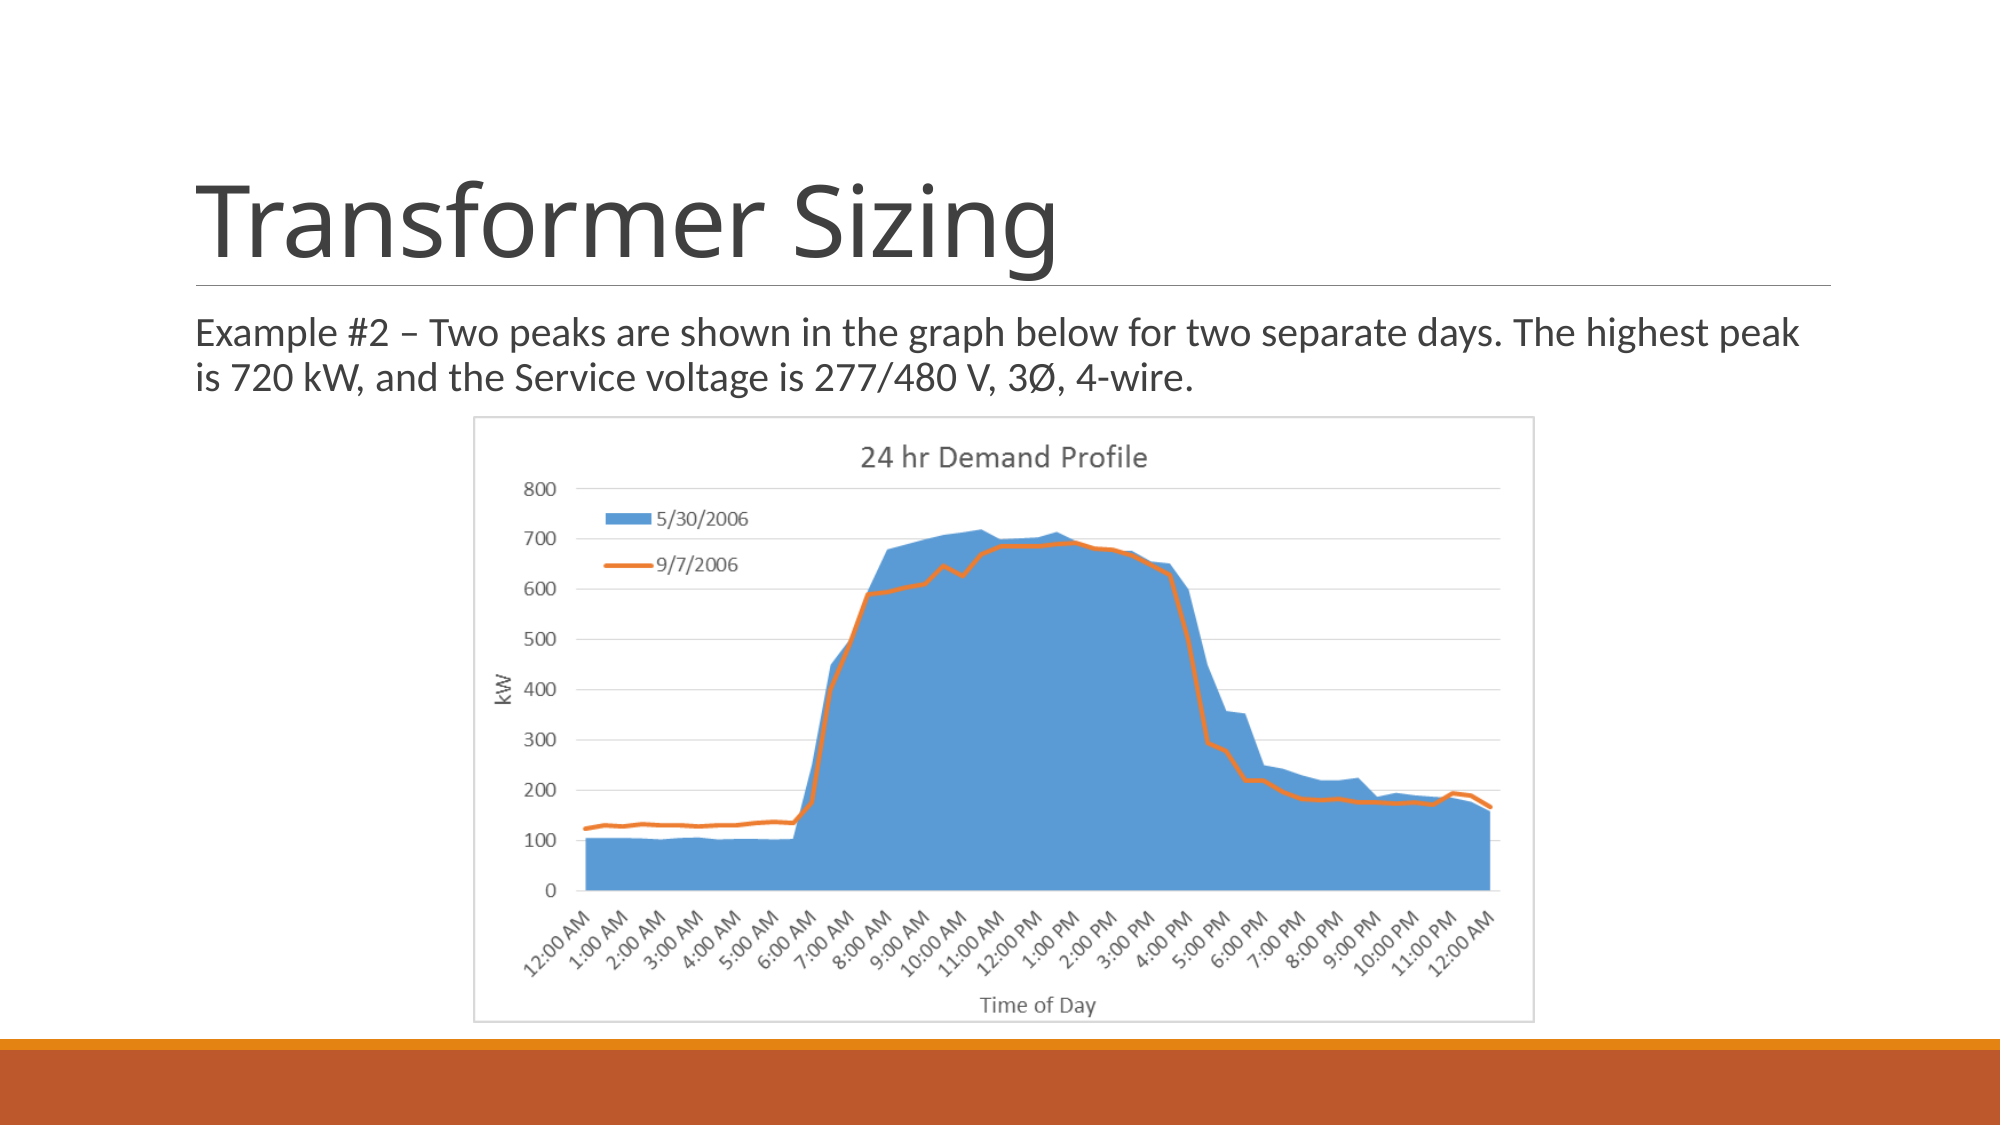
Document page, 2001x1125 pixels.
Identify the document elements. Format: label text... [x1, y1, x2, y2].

list Example #2 – Two peaks are shown in the graph below for two separate days. The highest peak is 720 kW, and the Service voltage is 277/480 V, 3Ø, 4-wire. [180, 302, 1830, 963]
title Transformer Sizing [180, 47, 1830, 285]
picture [473, 415, 1535, 1024]
